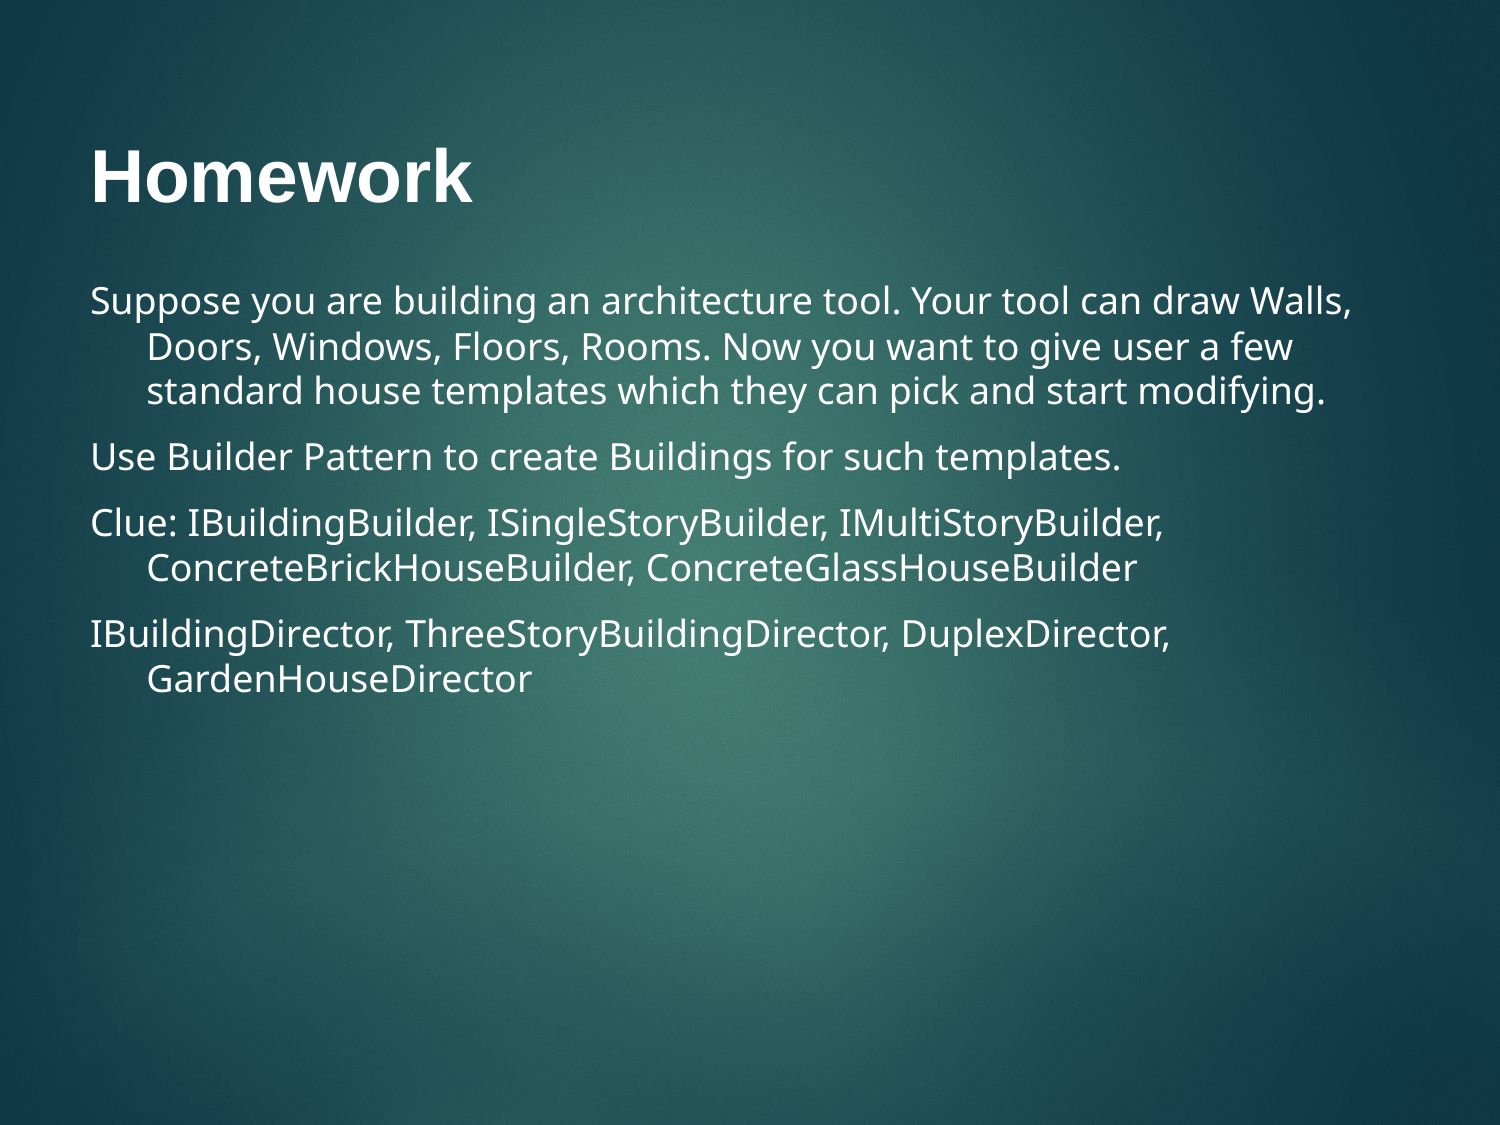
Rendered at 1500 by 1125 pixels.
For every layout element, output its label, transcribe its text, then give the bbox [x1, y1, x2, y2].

list Suppose you are building an architecture tool. Your tool can draw Walls, Doors, Windows, Floors, Rooms. Now you want to give user a few standard house templates which they can pick and start modifying. Use Builder Pattern to create Buildings for such templates. Clue: IBuildingBuilder, ISingleStoryBuilder, IMultiStoryBuilder, ConcreteBrickHouseBuilder, ConcreteGlassHouseBuilder IBuildingDirector, ThreeStoryBuildingDirector, DuplexDirector, GardenHouseDirector [75, 262, 1425, 1078]
title Homework [75, 45, 1425, 233]
